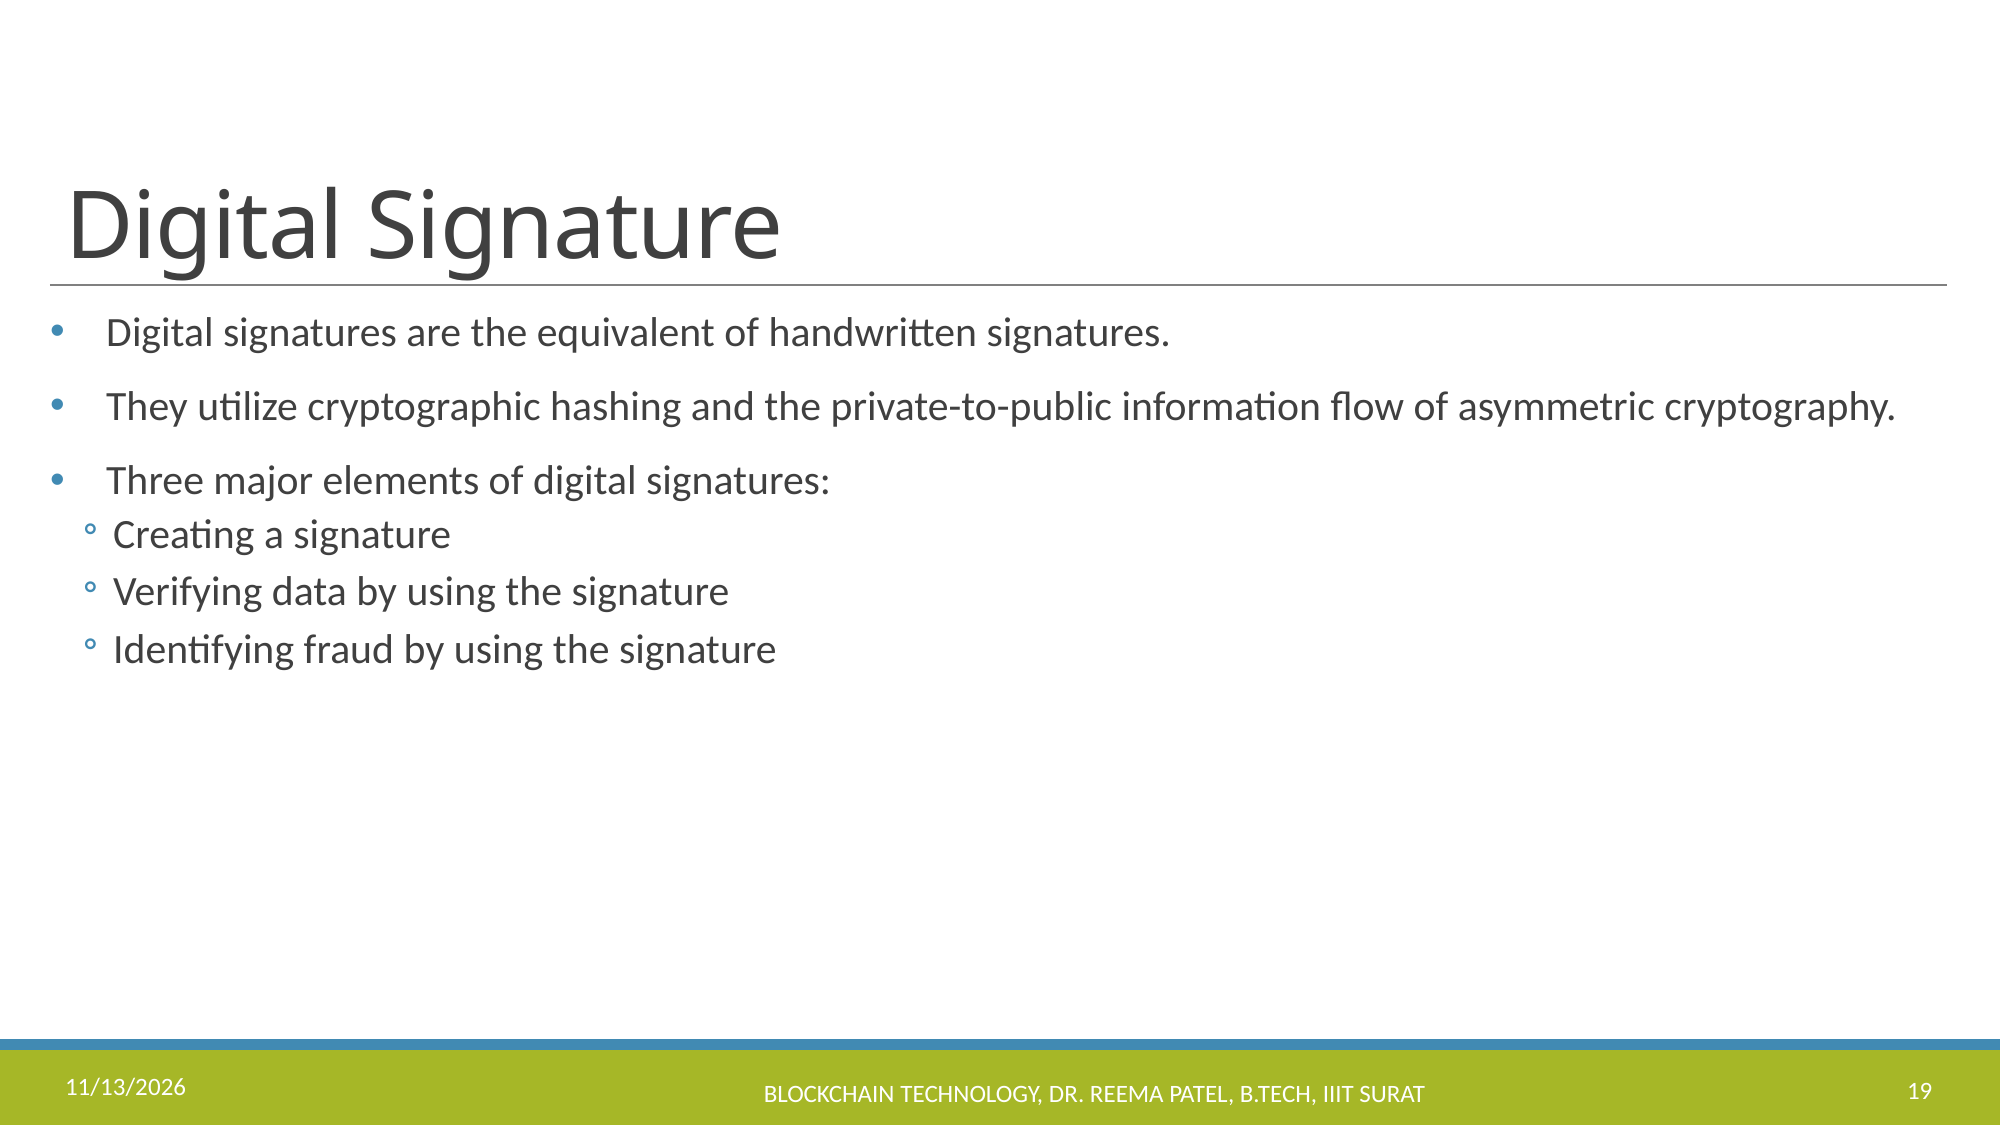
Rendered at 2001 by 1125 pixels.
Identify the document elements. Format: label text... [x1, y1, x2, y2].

slide_number 19 [1732, 1059, 1948, 1120]
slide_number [50, 1055, 456, 1116]
list Digital signatures are the equivalent of handwritten signatures. They utilize cryptographic hashing and the private-to-public information flow of asymmetric cryptography. Three major elements of digital signatures: Creating a signature Verifying data by using the signature Identifying fraud by using the signature [50, 302, 1948, 1003]
title Digital Signature [50, 47, 1948, 285]
footer Blockchain Technology, Dr. Reema Patel, B.Tech, IIIT Surat [487, 1059, 1703, 1125]
